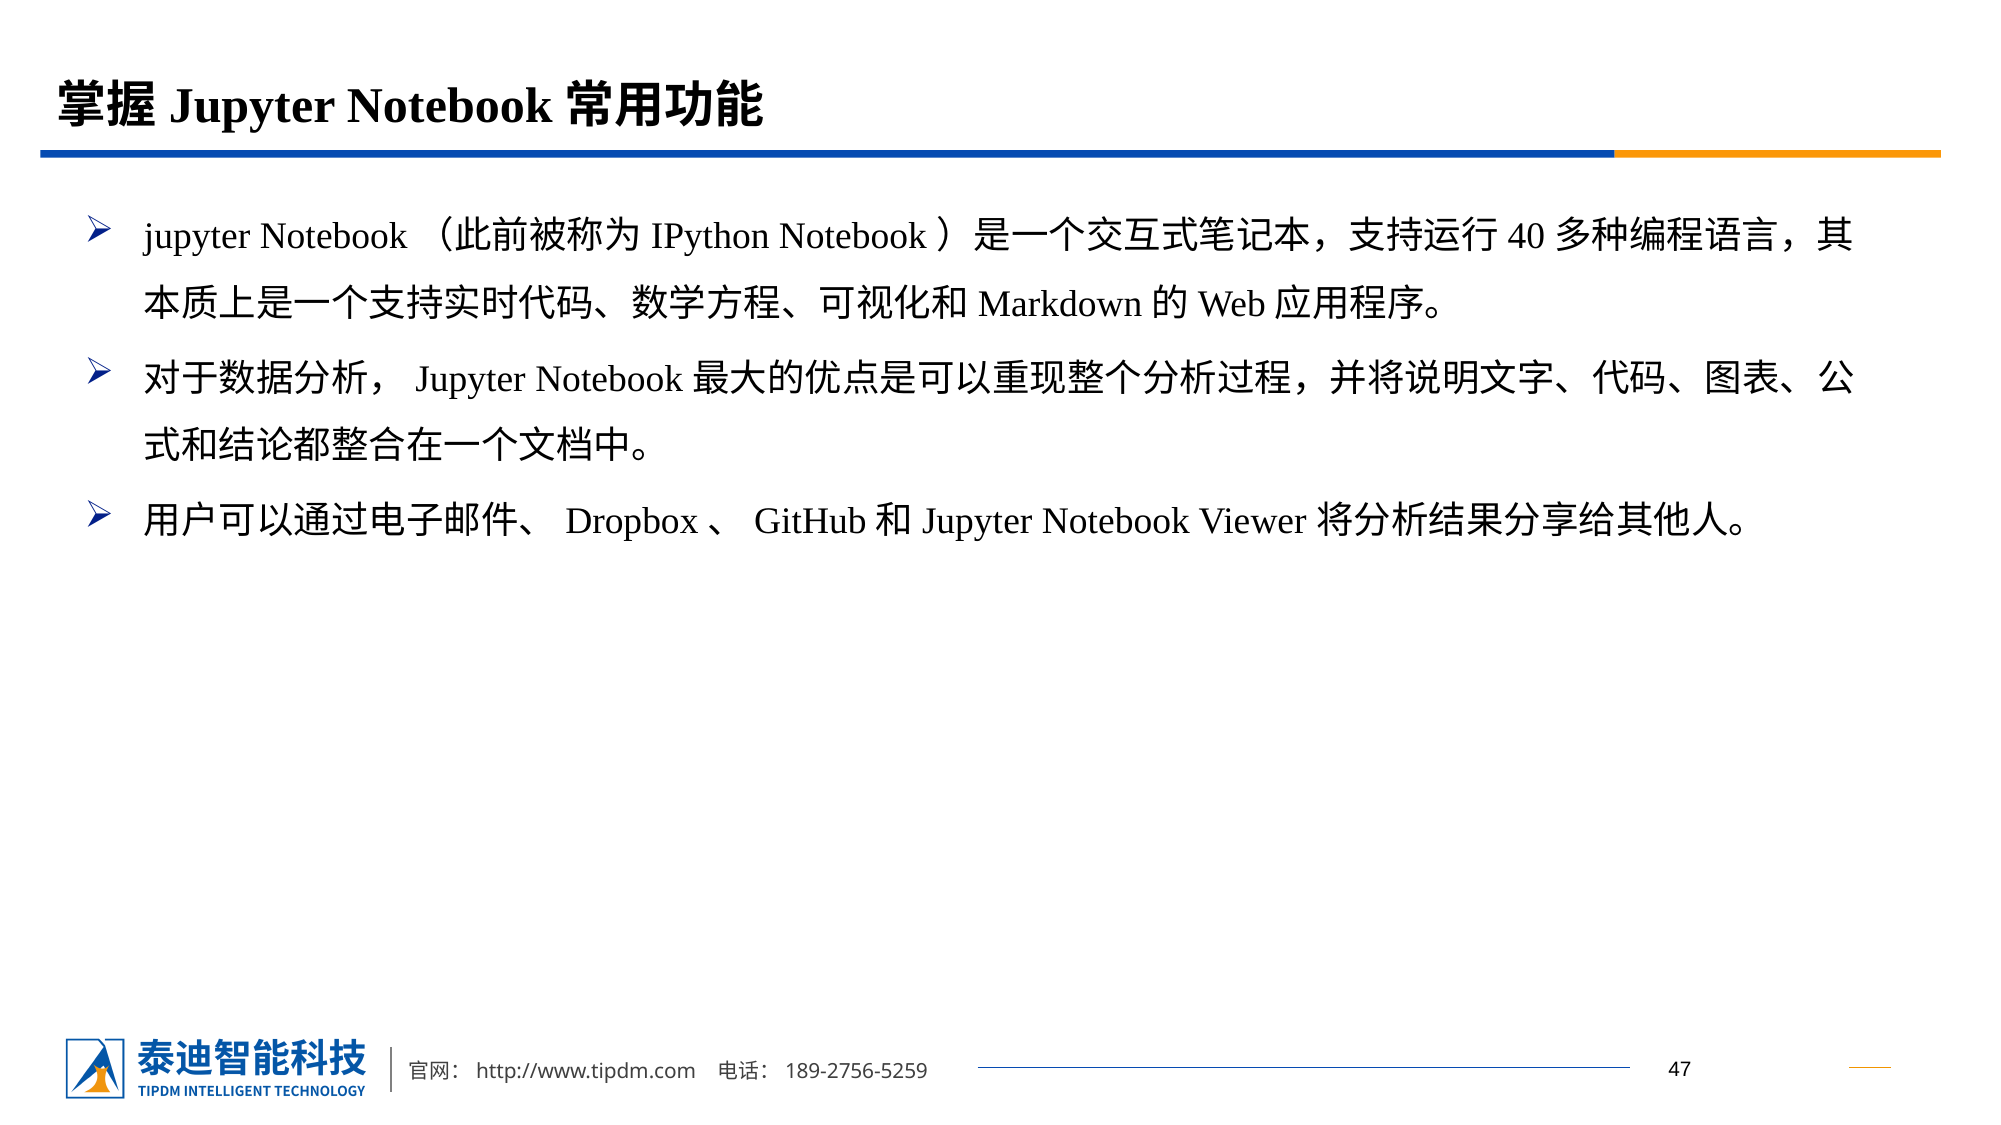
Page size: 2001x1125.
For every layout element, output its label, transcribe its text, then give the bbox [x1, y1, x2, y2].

list jupyter Notebook（此前被称为IPython Notebook）是一个交互式笔记本，支持运行40多种编程语言，其本质上是一个支持实时代码、数学方程、可视化和Markdown的Web应用程序。 对于数据分析，Jupyter Notebook最大的优点是可以重现整个分析过程，并将说明文字、代码、图表、公式和结论都整合在一个文档中。 用户可以通过电子邮件、Dropbox、GitHub和Jupyter Notebook Viewer将分析结果分享给其他人。 [69, 181, 1892, 1010]
picture [52, 1028, 378, 1107]
title 掌握Jupyter Notebook常用功能 [41, 58, 1842, 146]
